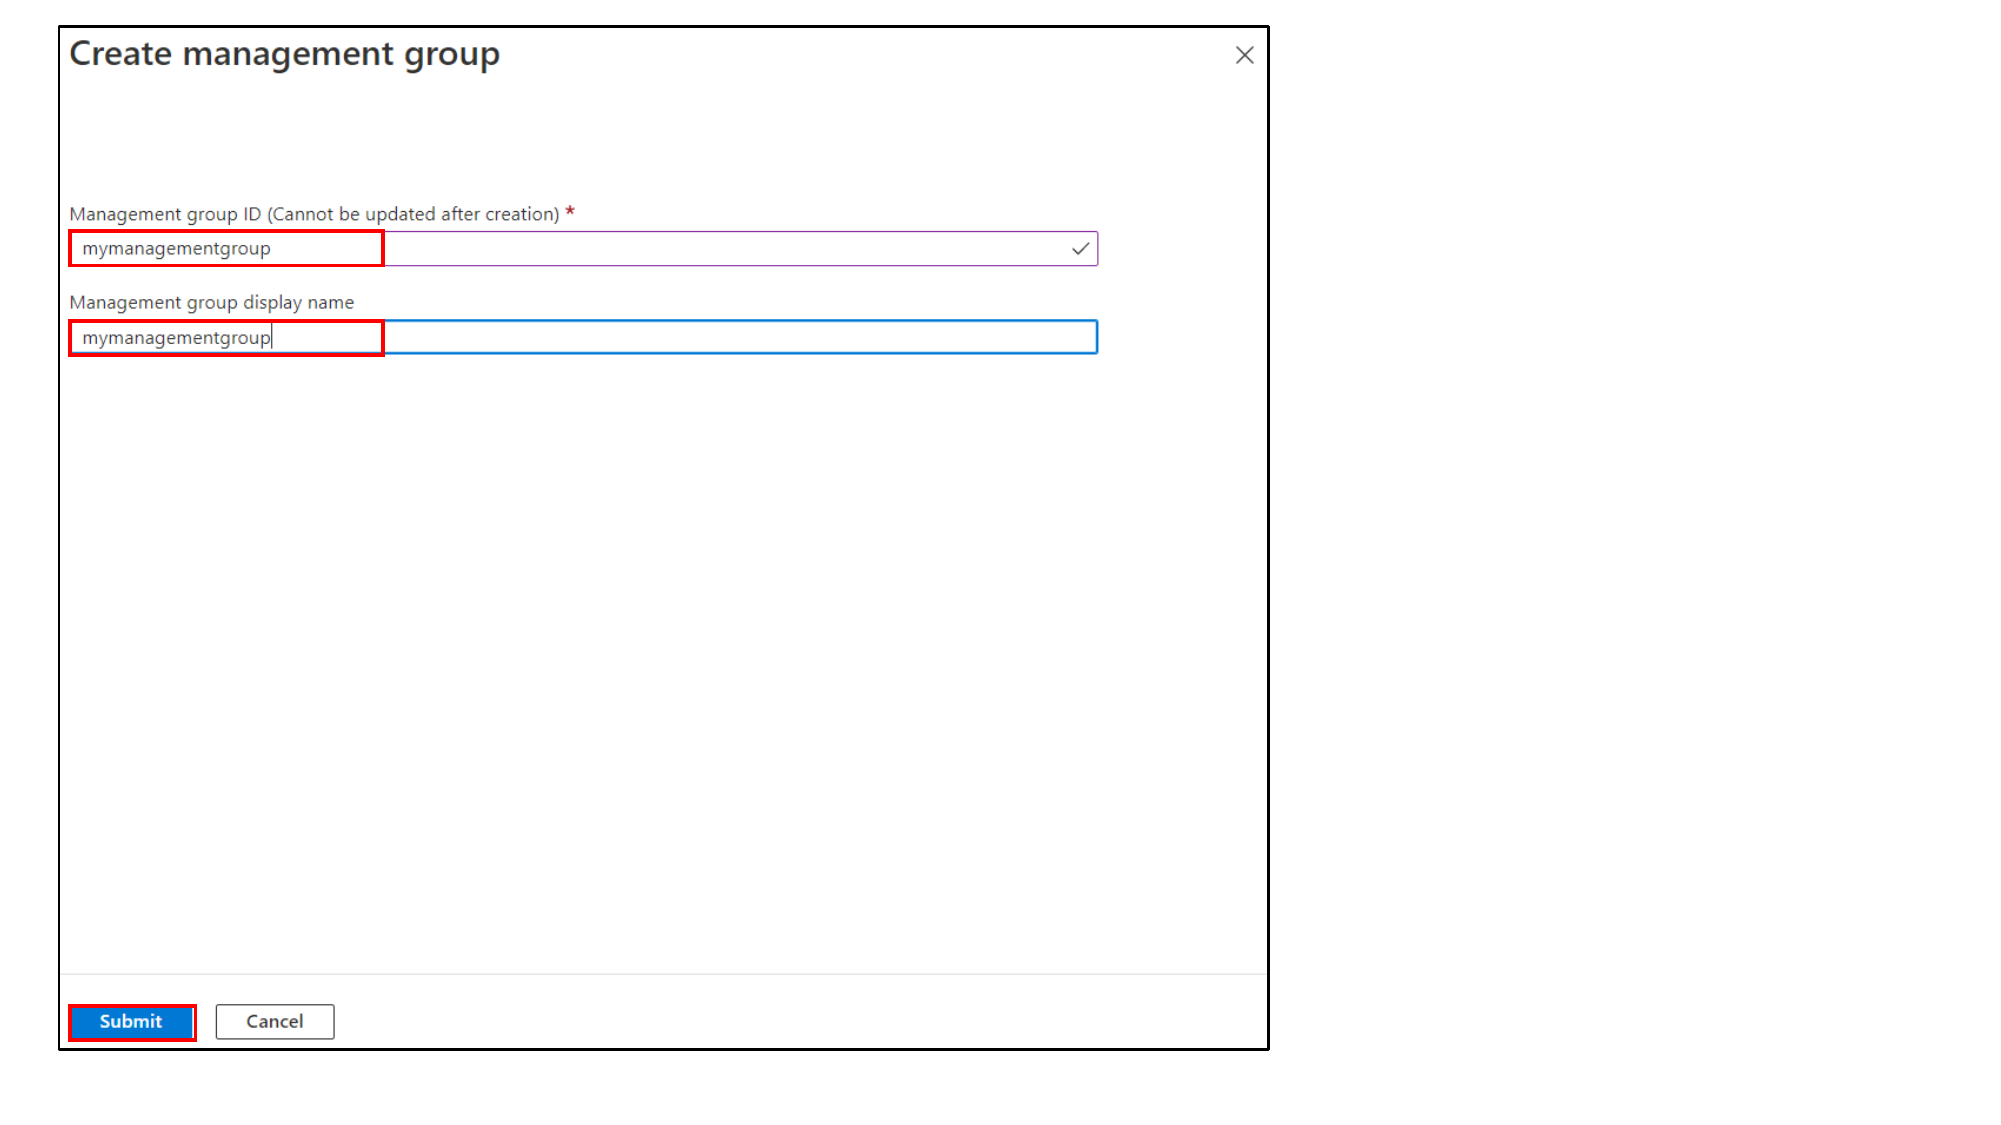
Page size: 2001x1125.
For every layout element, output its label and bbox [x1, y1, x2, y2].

picture [60, 27, 1268, 1049]
